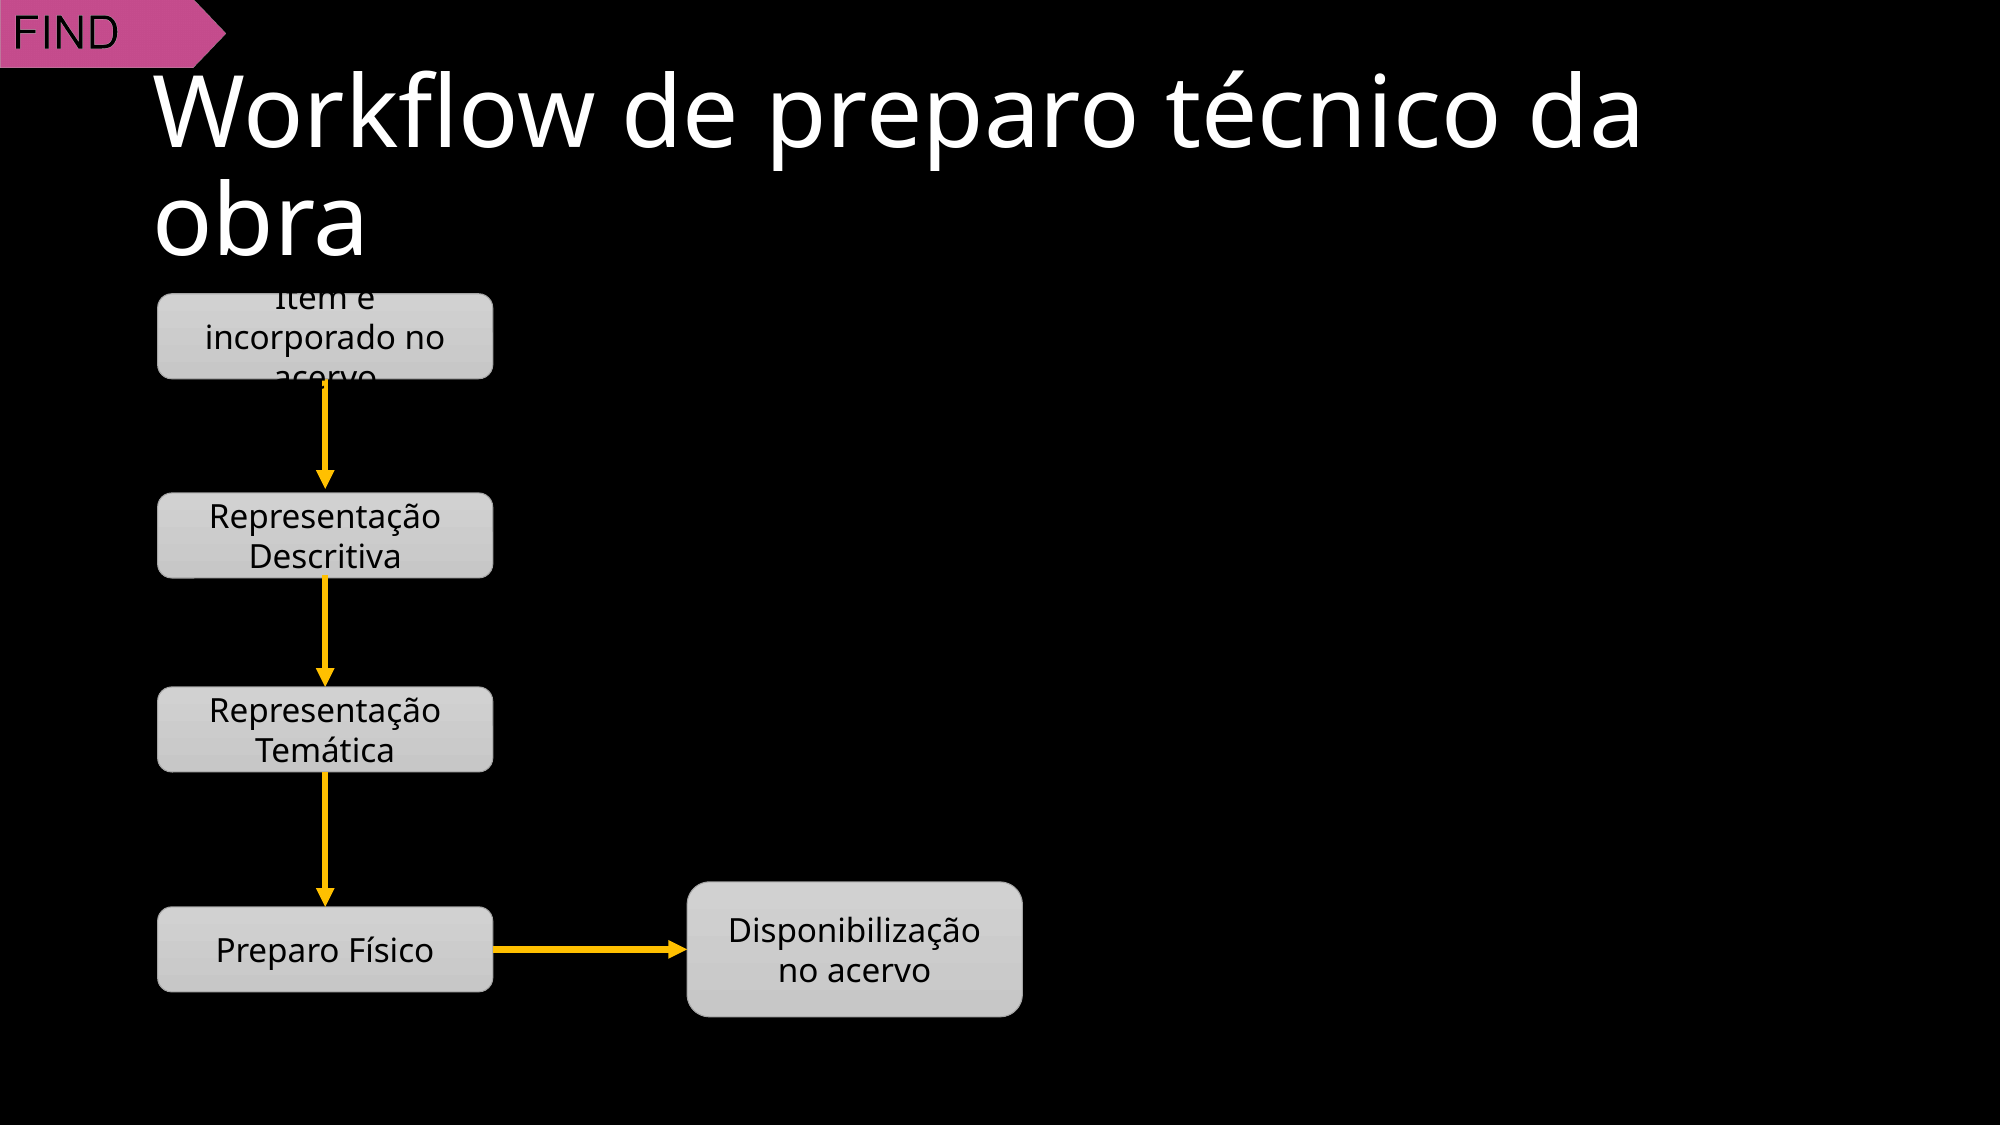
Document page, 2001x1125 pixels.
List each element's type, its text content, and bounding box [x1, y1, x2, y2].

text_box Representação Temática [157, 686, 494, 773]
text_box Item é incorporado no acervo [157, 293, 494, 380]
text_box Preparo Físico [157, 906, 494, 993]
title Workflow de preparo técnico da obra [137, 96, 1863, 242]
text_box Representação Descritiva [157, 492, 494, 579]
text_box Disponibilização no acervo [686, 881, 1023, 1018]
picture [0, 0, 226, 69]
